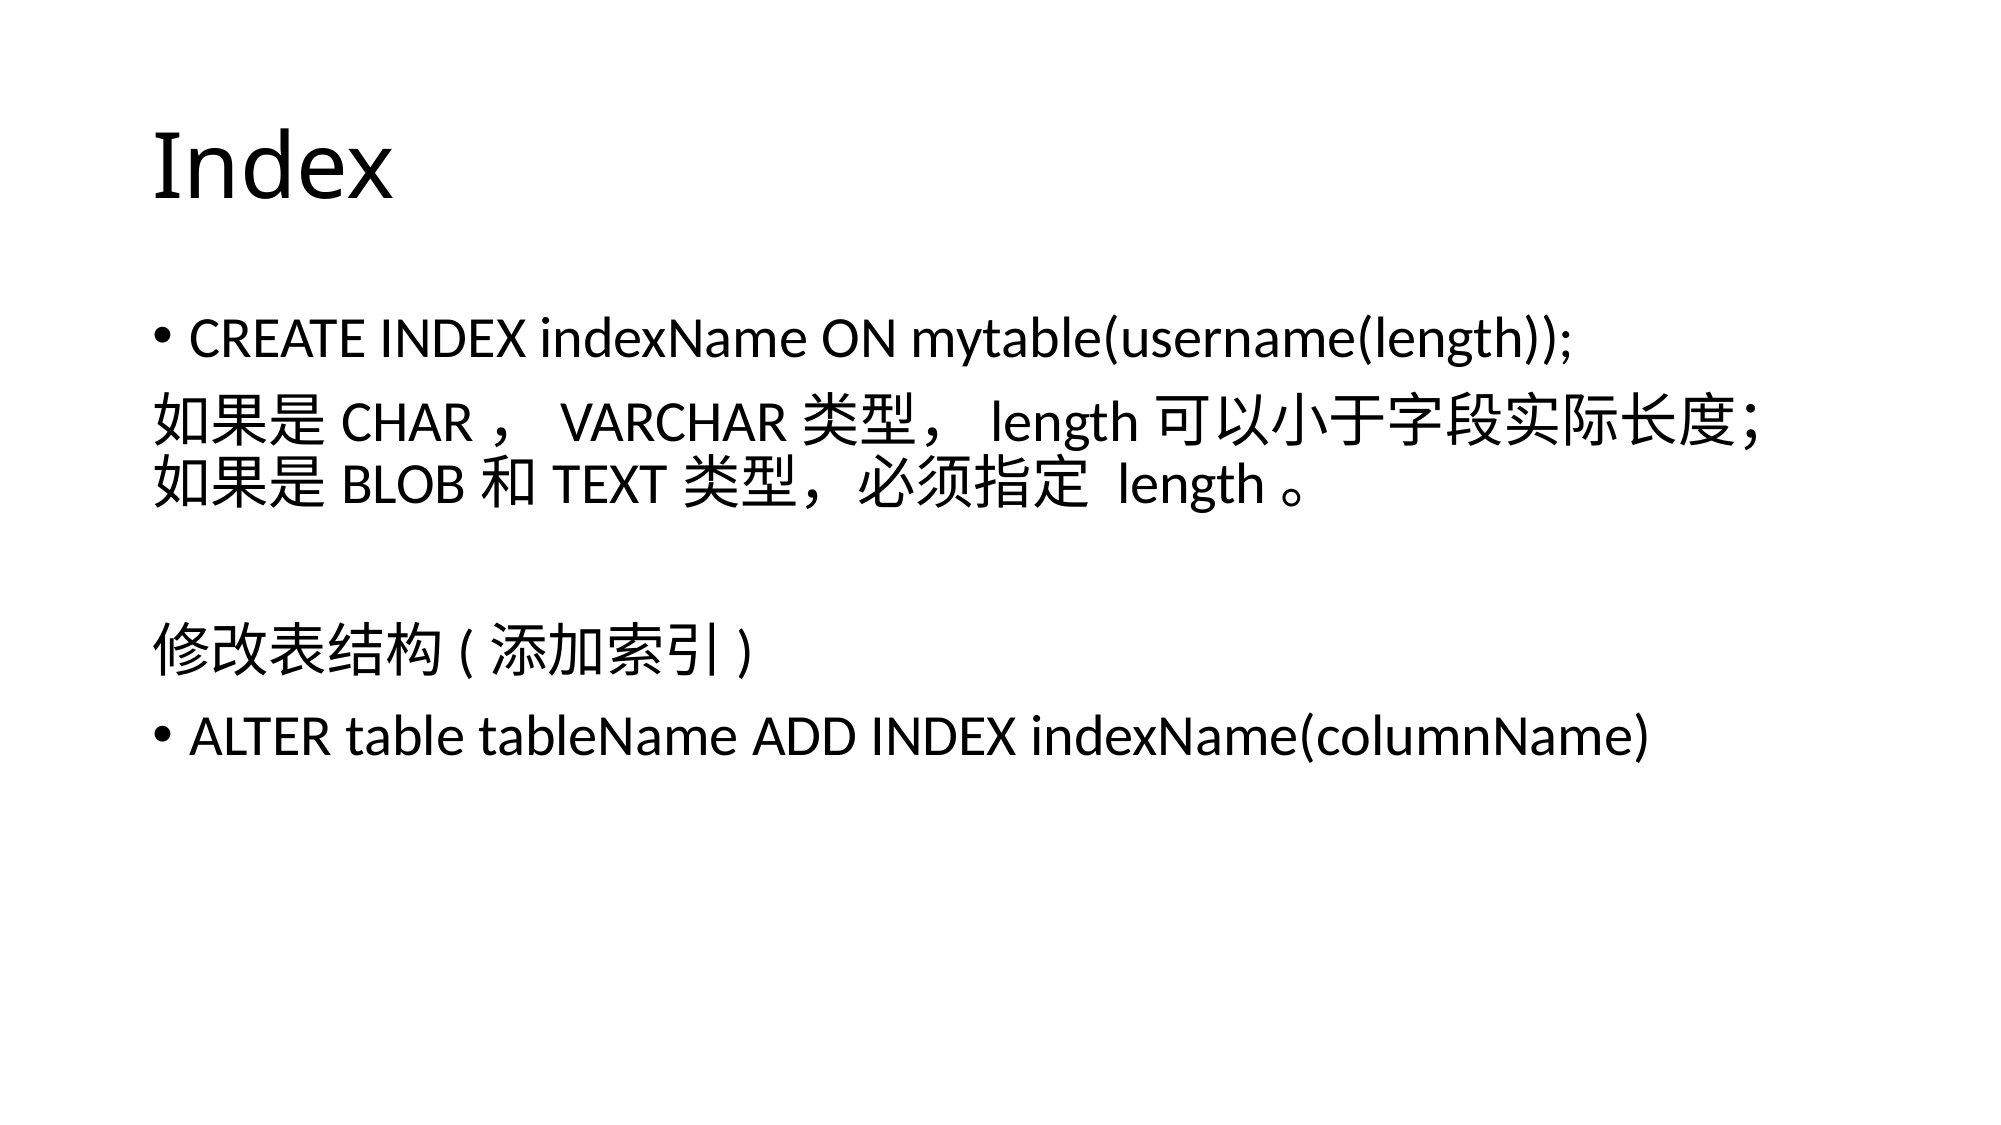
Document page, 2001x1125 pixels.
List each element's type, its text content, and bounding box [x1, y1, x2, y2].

title Index [137, 59, 1863, 278]
list CREATE INDEX indexName ON mytable(username(length)); 如果是CHAR，VARCHAR类型，length可以小于字段实际长度；如果是BLOB和TEXT类型，必须指定 length。 修改表结构(添加索引) ALTER table tableName ADD INDEX indexName(columnName) [137, 299, 1863, 1014]
